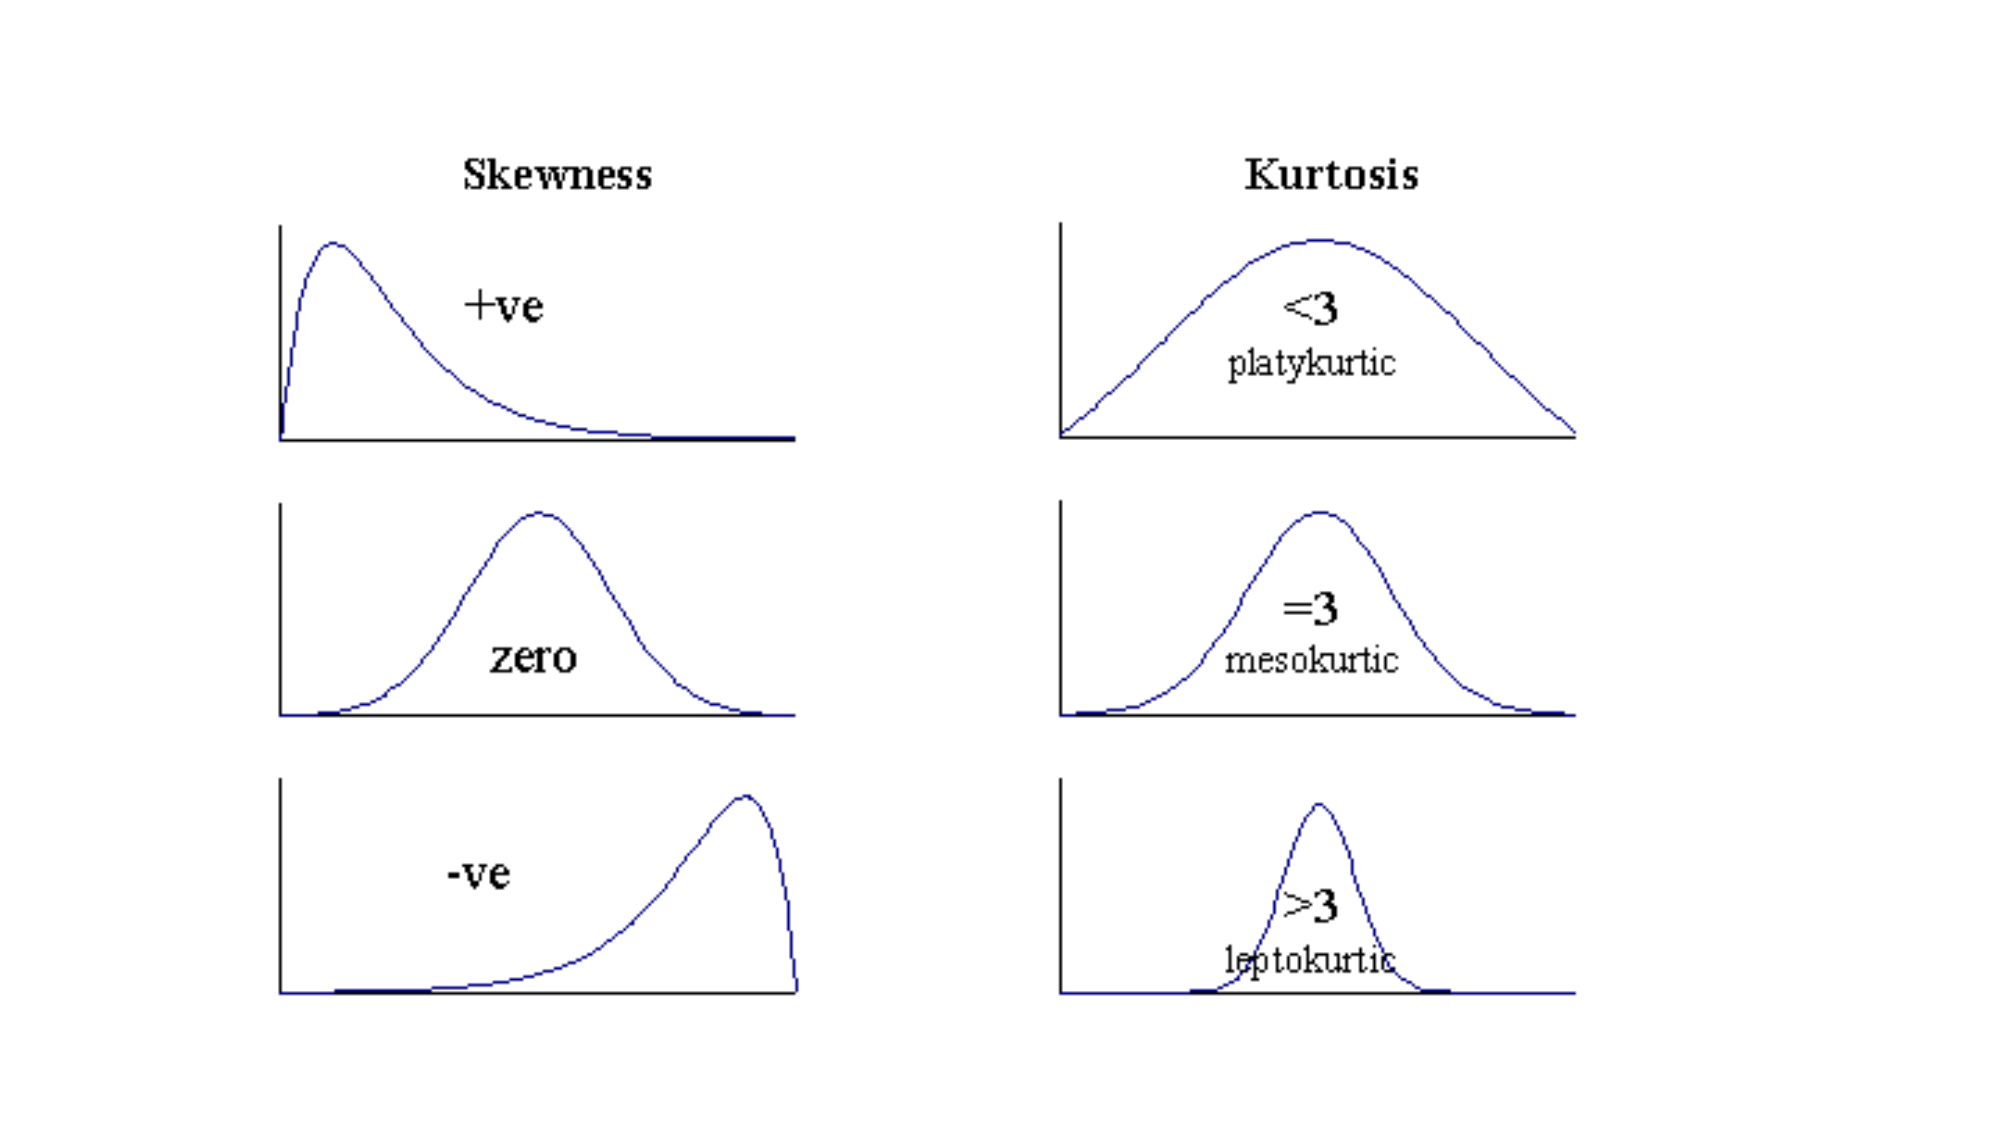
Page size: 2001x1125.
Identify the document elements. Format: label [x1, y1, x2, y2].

picture [252, 126, 1610, 1029]
